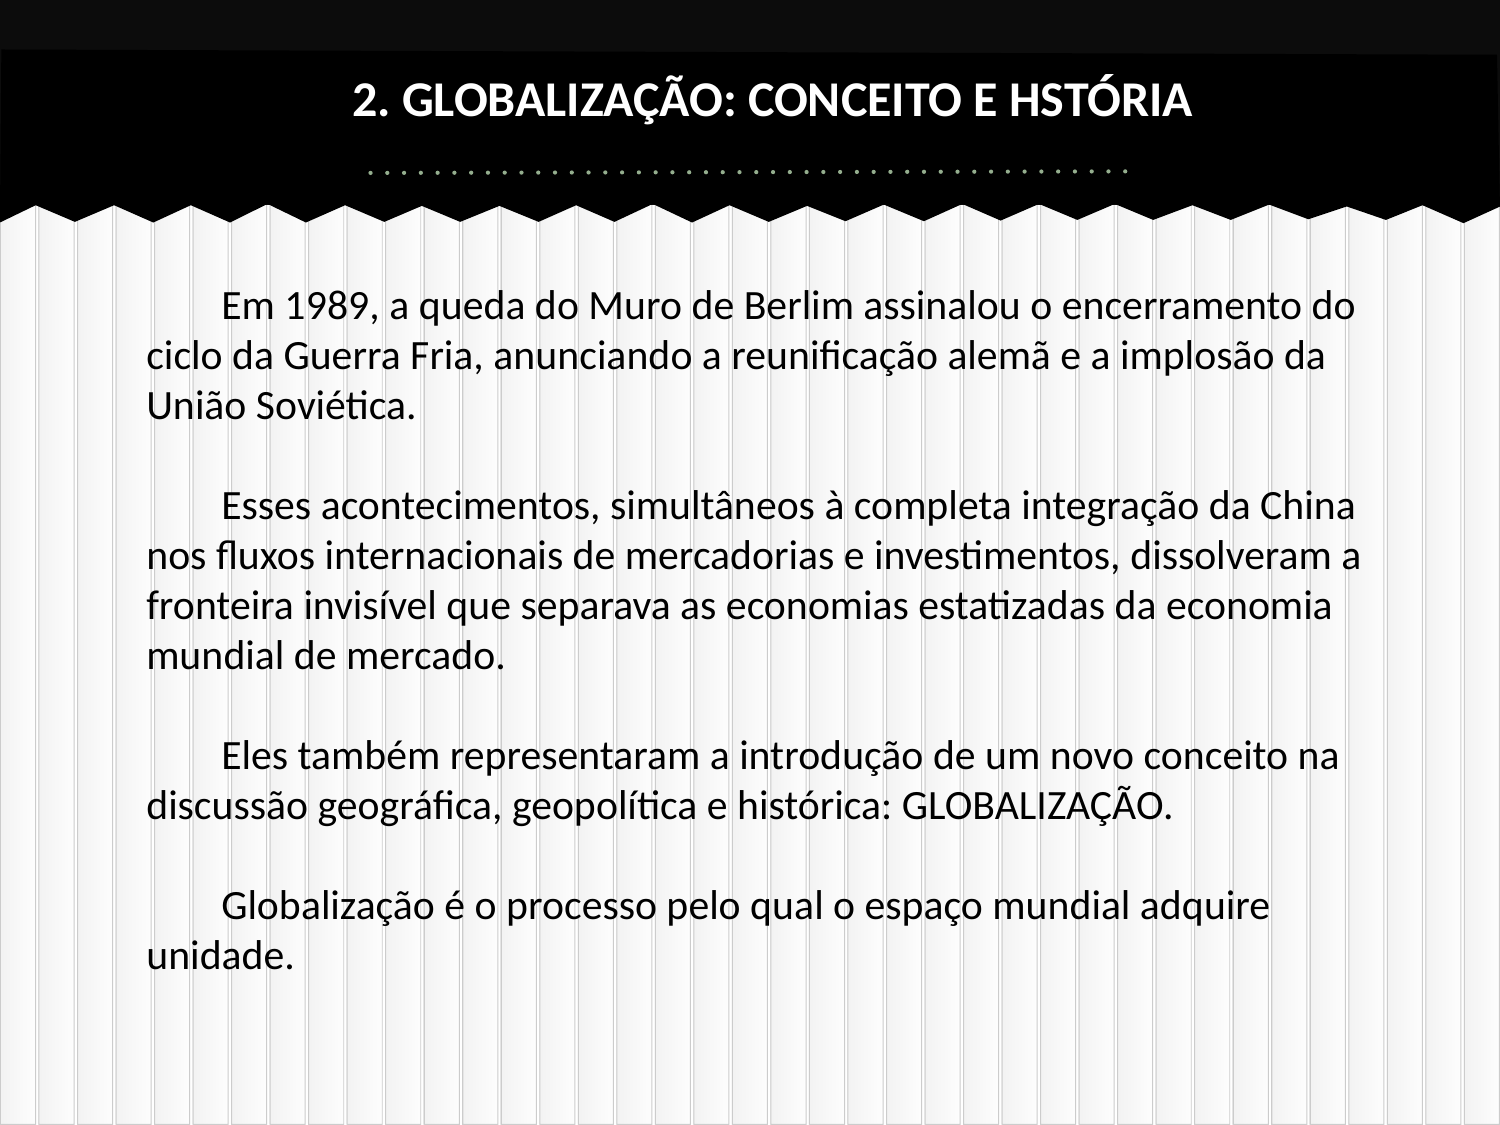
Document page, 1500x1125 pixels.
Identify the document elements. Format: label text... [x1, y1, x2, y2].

title 2. GLOBALIZAÇÃO: CONCEITO E HSTÓRIA [75, 0, 1425, 206]
list Em 1989, a queda do Muro de Berlim assinalou o encerramento do ciclo da Guerra Fria, anunciando a reunificação alemã e a implosão da União Soviética. Esses acontecimentos, simultâneos à completa integração da China nos fluxos internacionais de mercadorias e investimentos, dissolveram a fronteira invisível que separava as economias estatizadas da economia mundial de mercado. Eles também representaram a introdução de um novo conceito na discussão geográfica, geopolítica e histórica: GLOBALIZAÇÃO. Globalização é o processo pelo qual o espaço mundial adquire unidade. [75, 262, 1425, 993]
